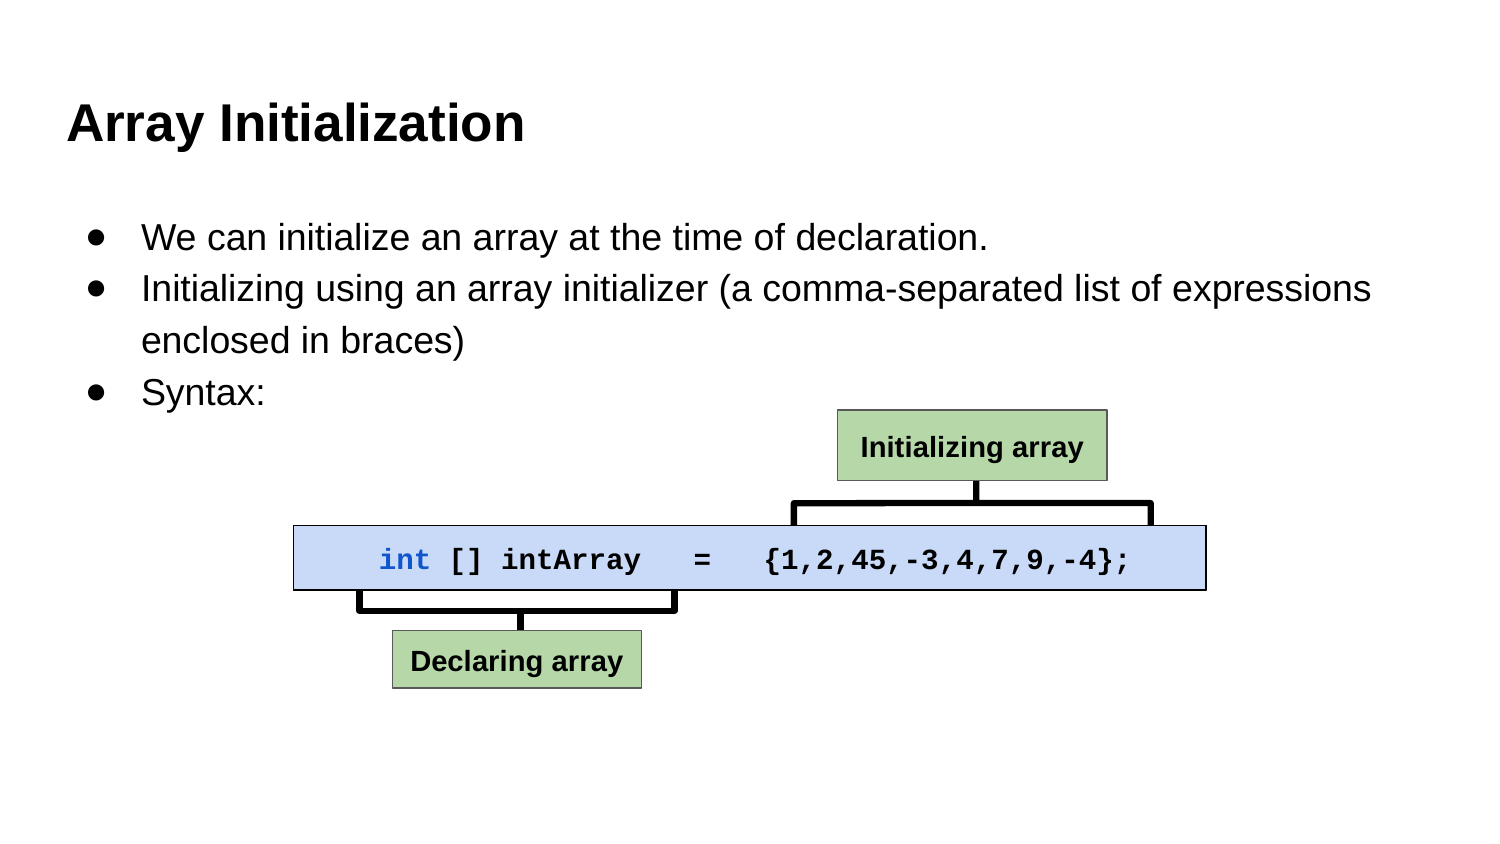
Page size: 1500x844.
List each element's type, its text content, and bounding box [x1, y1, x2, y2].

list We can initialize an array at the time of declaration. Initializing using an array initializer (a comma-separated list of expressions enclosed in braces) Syntax: [51, 190, 1449, 752]
text_box [359, 591, 675, 630]
text_box Declaring array [392, 630, 642, 689]
title Array Initialization [51, 72, 1449, 167]
text_box Initializing array [837, 409, 1107, 481]
text_box [793, 481, 1151, 525]
text_box int [] intArray = {1,2,45,-3,4,7,9,-4}; [293, 525, 1207, 591]
